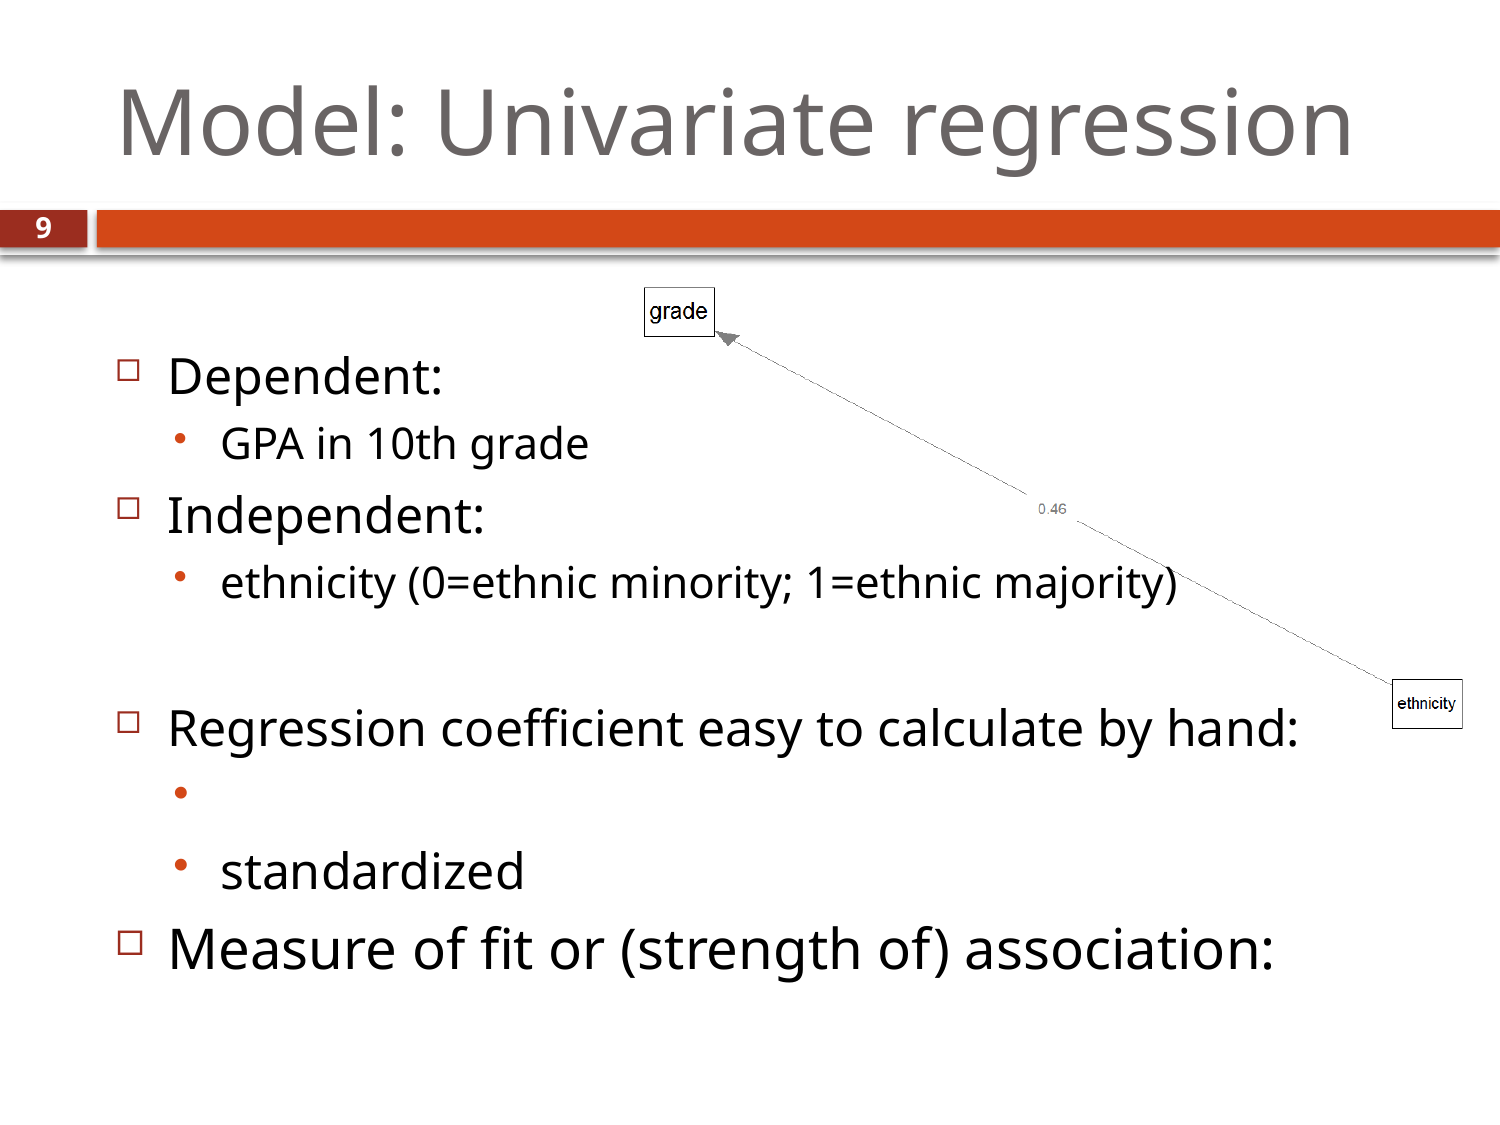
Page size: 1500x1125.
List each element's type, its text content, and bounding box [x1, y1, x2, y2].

title Model: Univariate regression [100, 37, 1438, 200]
slide_number 9 [0, 208, 88, 249]
picture [619, 266, 1495, 752]
